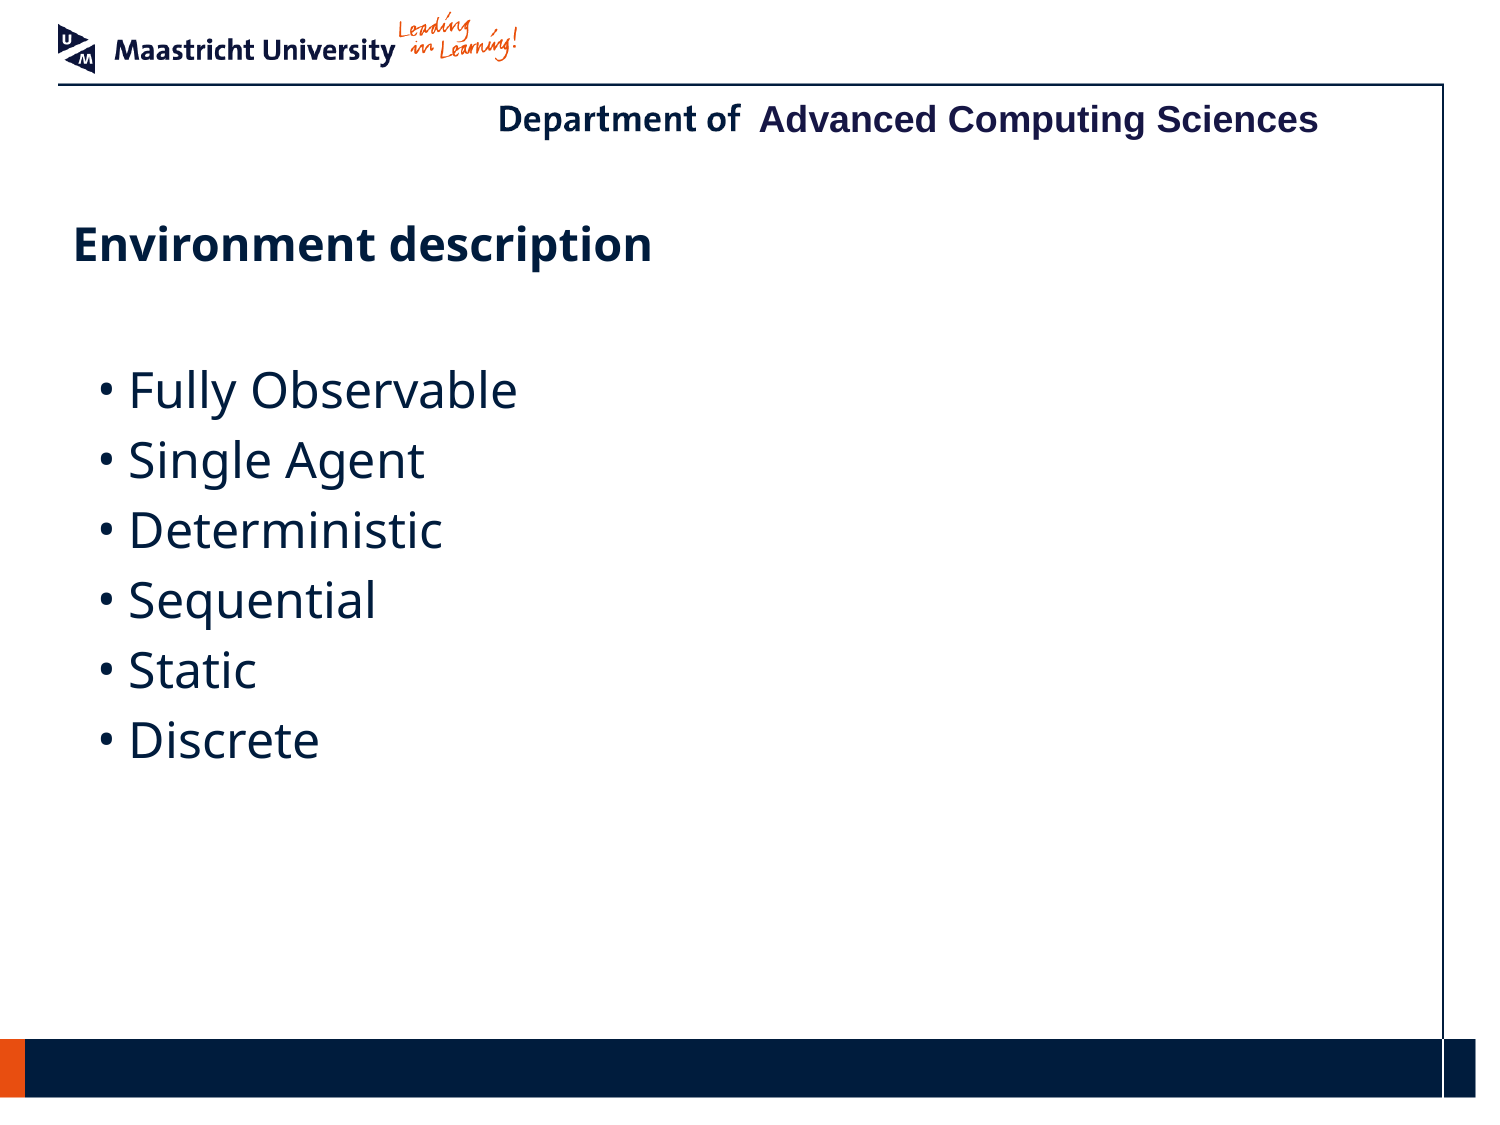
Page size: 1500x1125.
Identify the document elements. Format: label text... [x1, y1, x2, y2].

list Fully Observable Single Agent Deterministic Sequential Static Discrete [57, 343, 1425, 1019]
title Environment description [57, 200, 1425, 325]
picture [0, 0, 1500, 1125]
